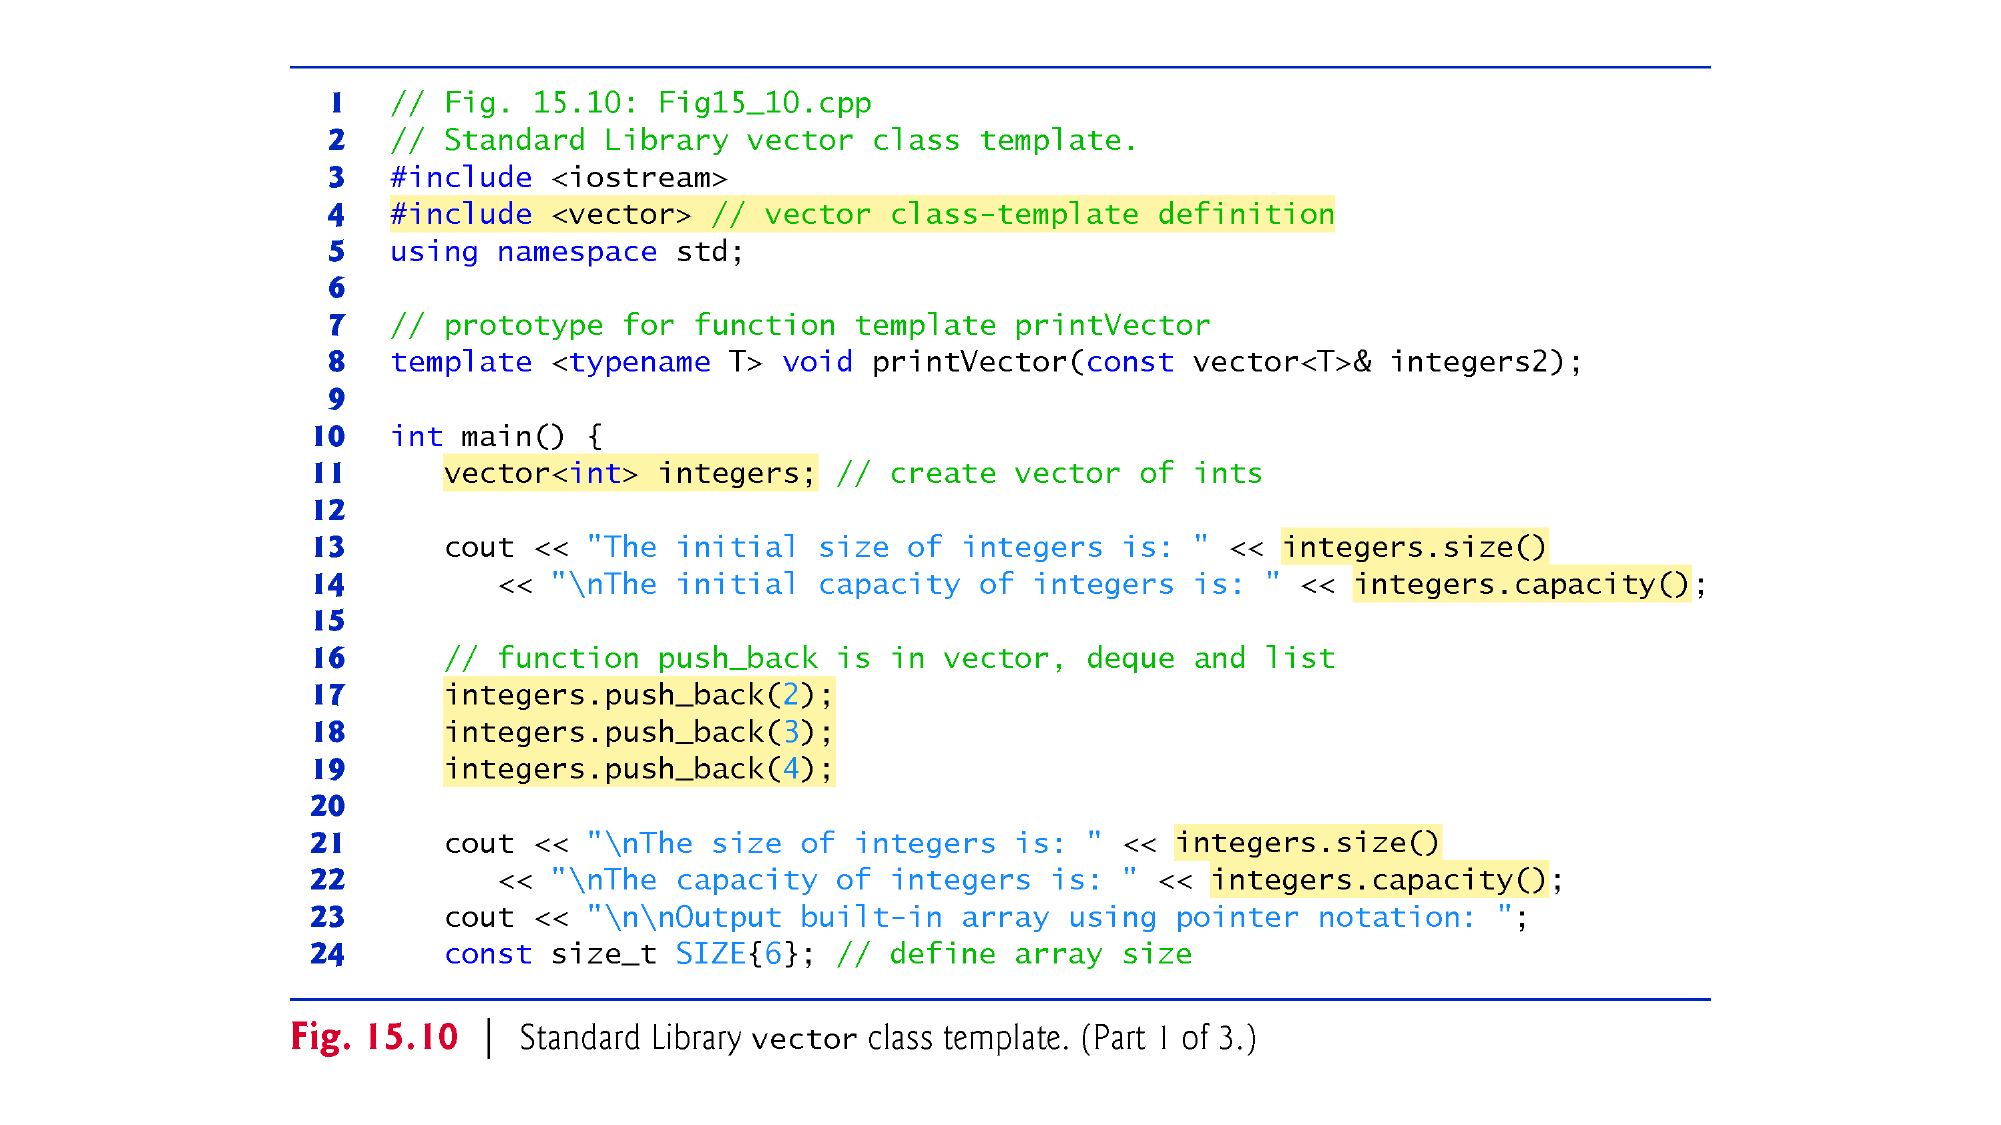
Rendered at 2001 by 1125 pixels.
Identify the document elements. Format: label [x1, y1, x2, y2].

picture [223, 0, 1777, 1125]
